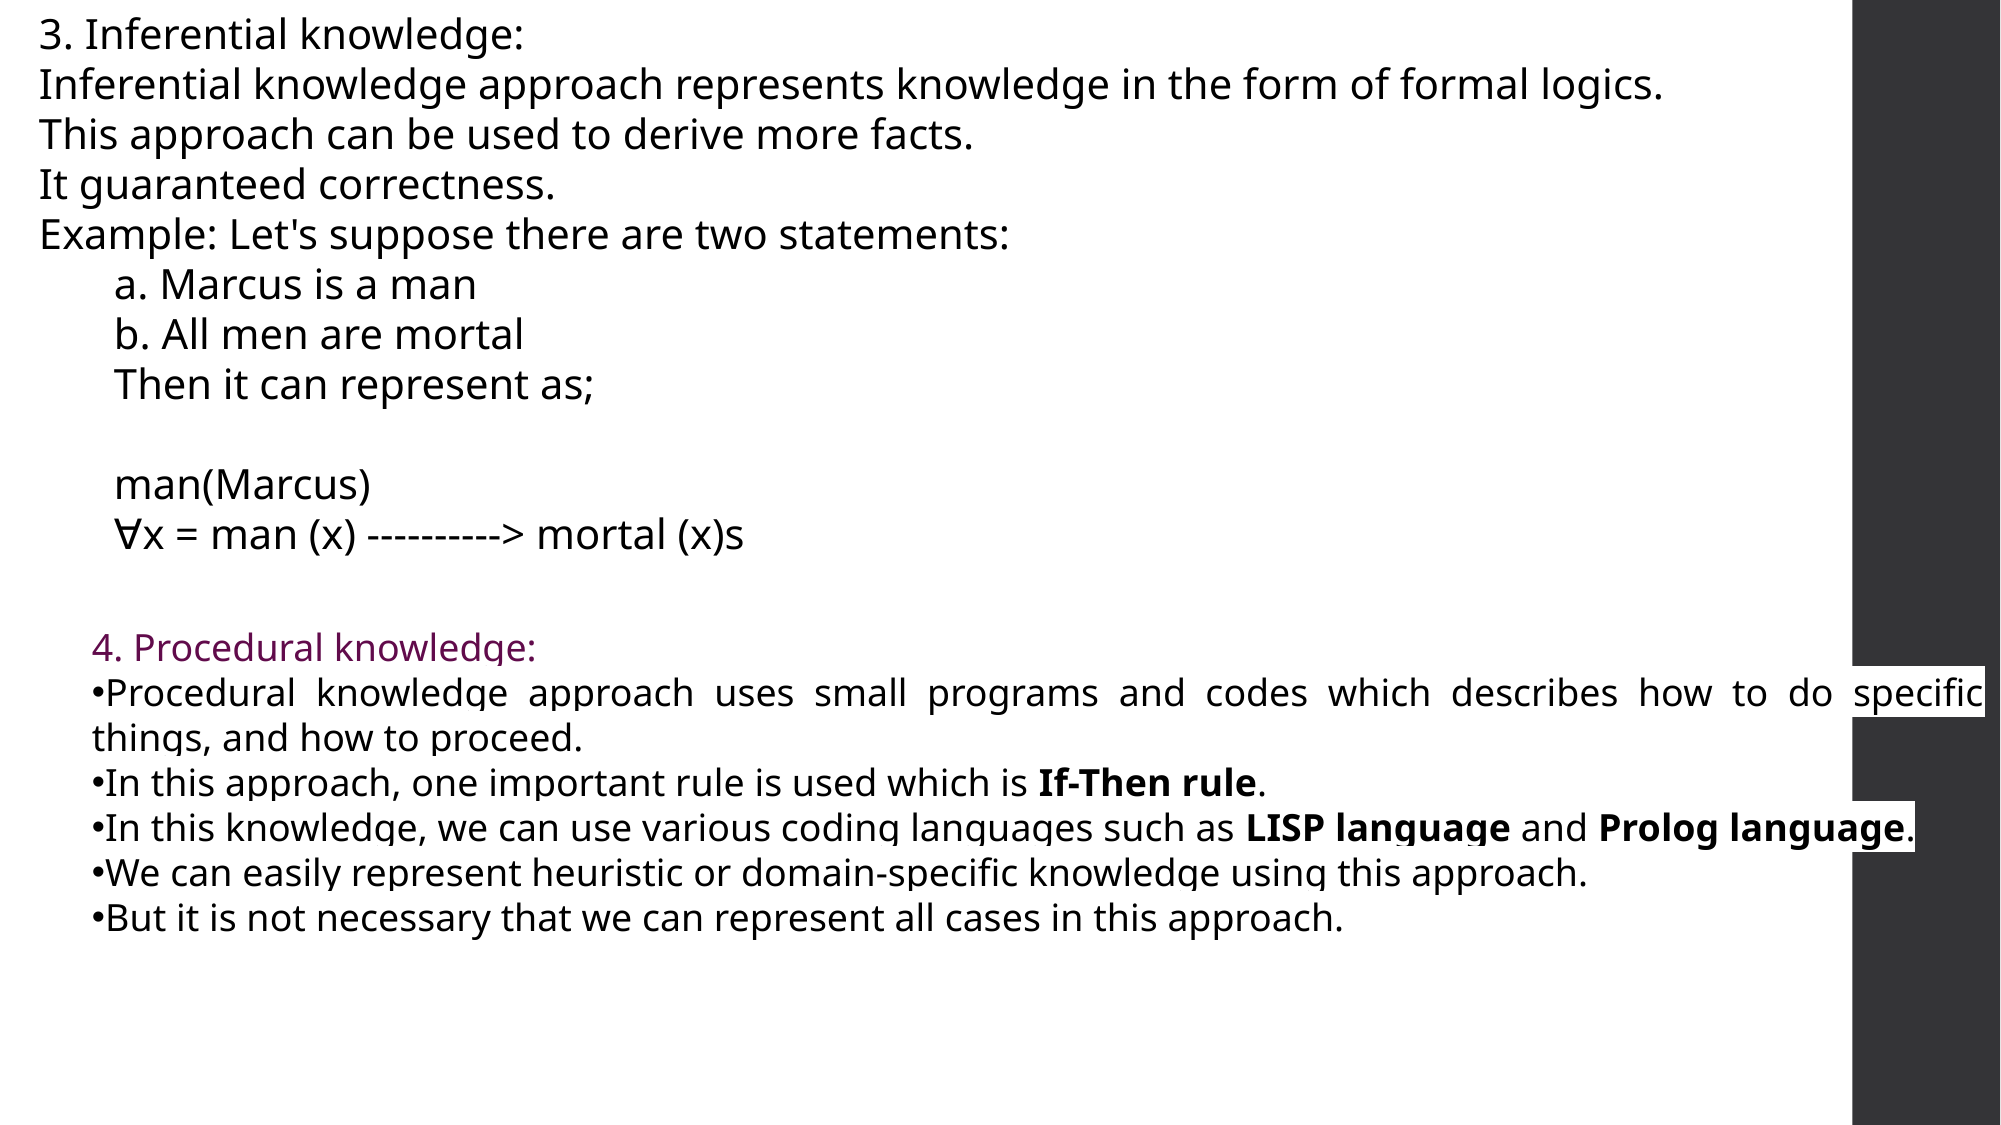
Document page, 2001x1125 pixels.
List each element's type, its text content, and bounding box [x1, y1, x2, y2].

text_box 4. Procedural knowledge: Procedural knowledge approach uses small programs and codes which describes how to do specific things, and how to proceed. In this approach, one important rule is used which is If-Then rule. In this knowledge, we can use various coding languages such as LISP language and Prolog language. We can easily represent heuristic or domain-specific knowledge using this approach. But it is not necessary that we can represent all cases in this approach. [77, 616, 2000, 947]
text_box 3. Inferential knowledge: Inferential knowledge approach represents knowledge in the form of formal logics. This approach can be used to derive more facts. It guaranteed correctness. Example: Let's suppose there are two statements: a. Marcus is a man b. All men are mortal Then it can represent as; man(Marcus) ∀x = man (x) ----------> mortal (x)s [24, 0, 1844, 565]
